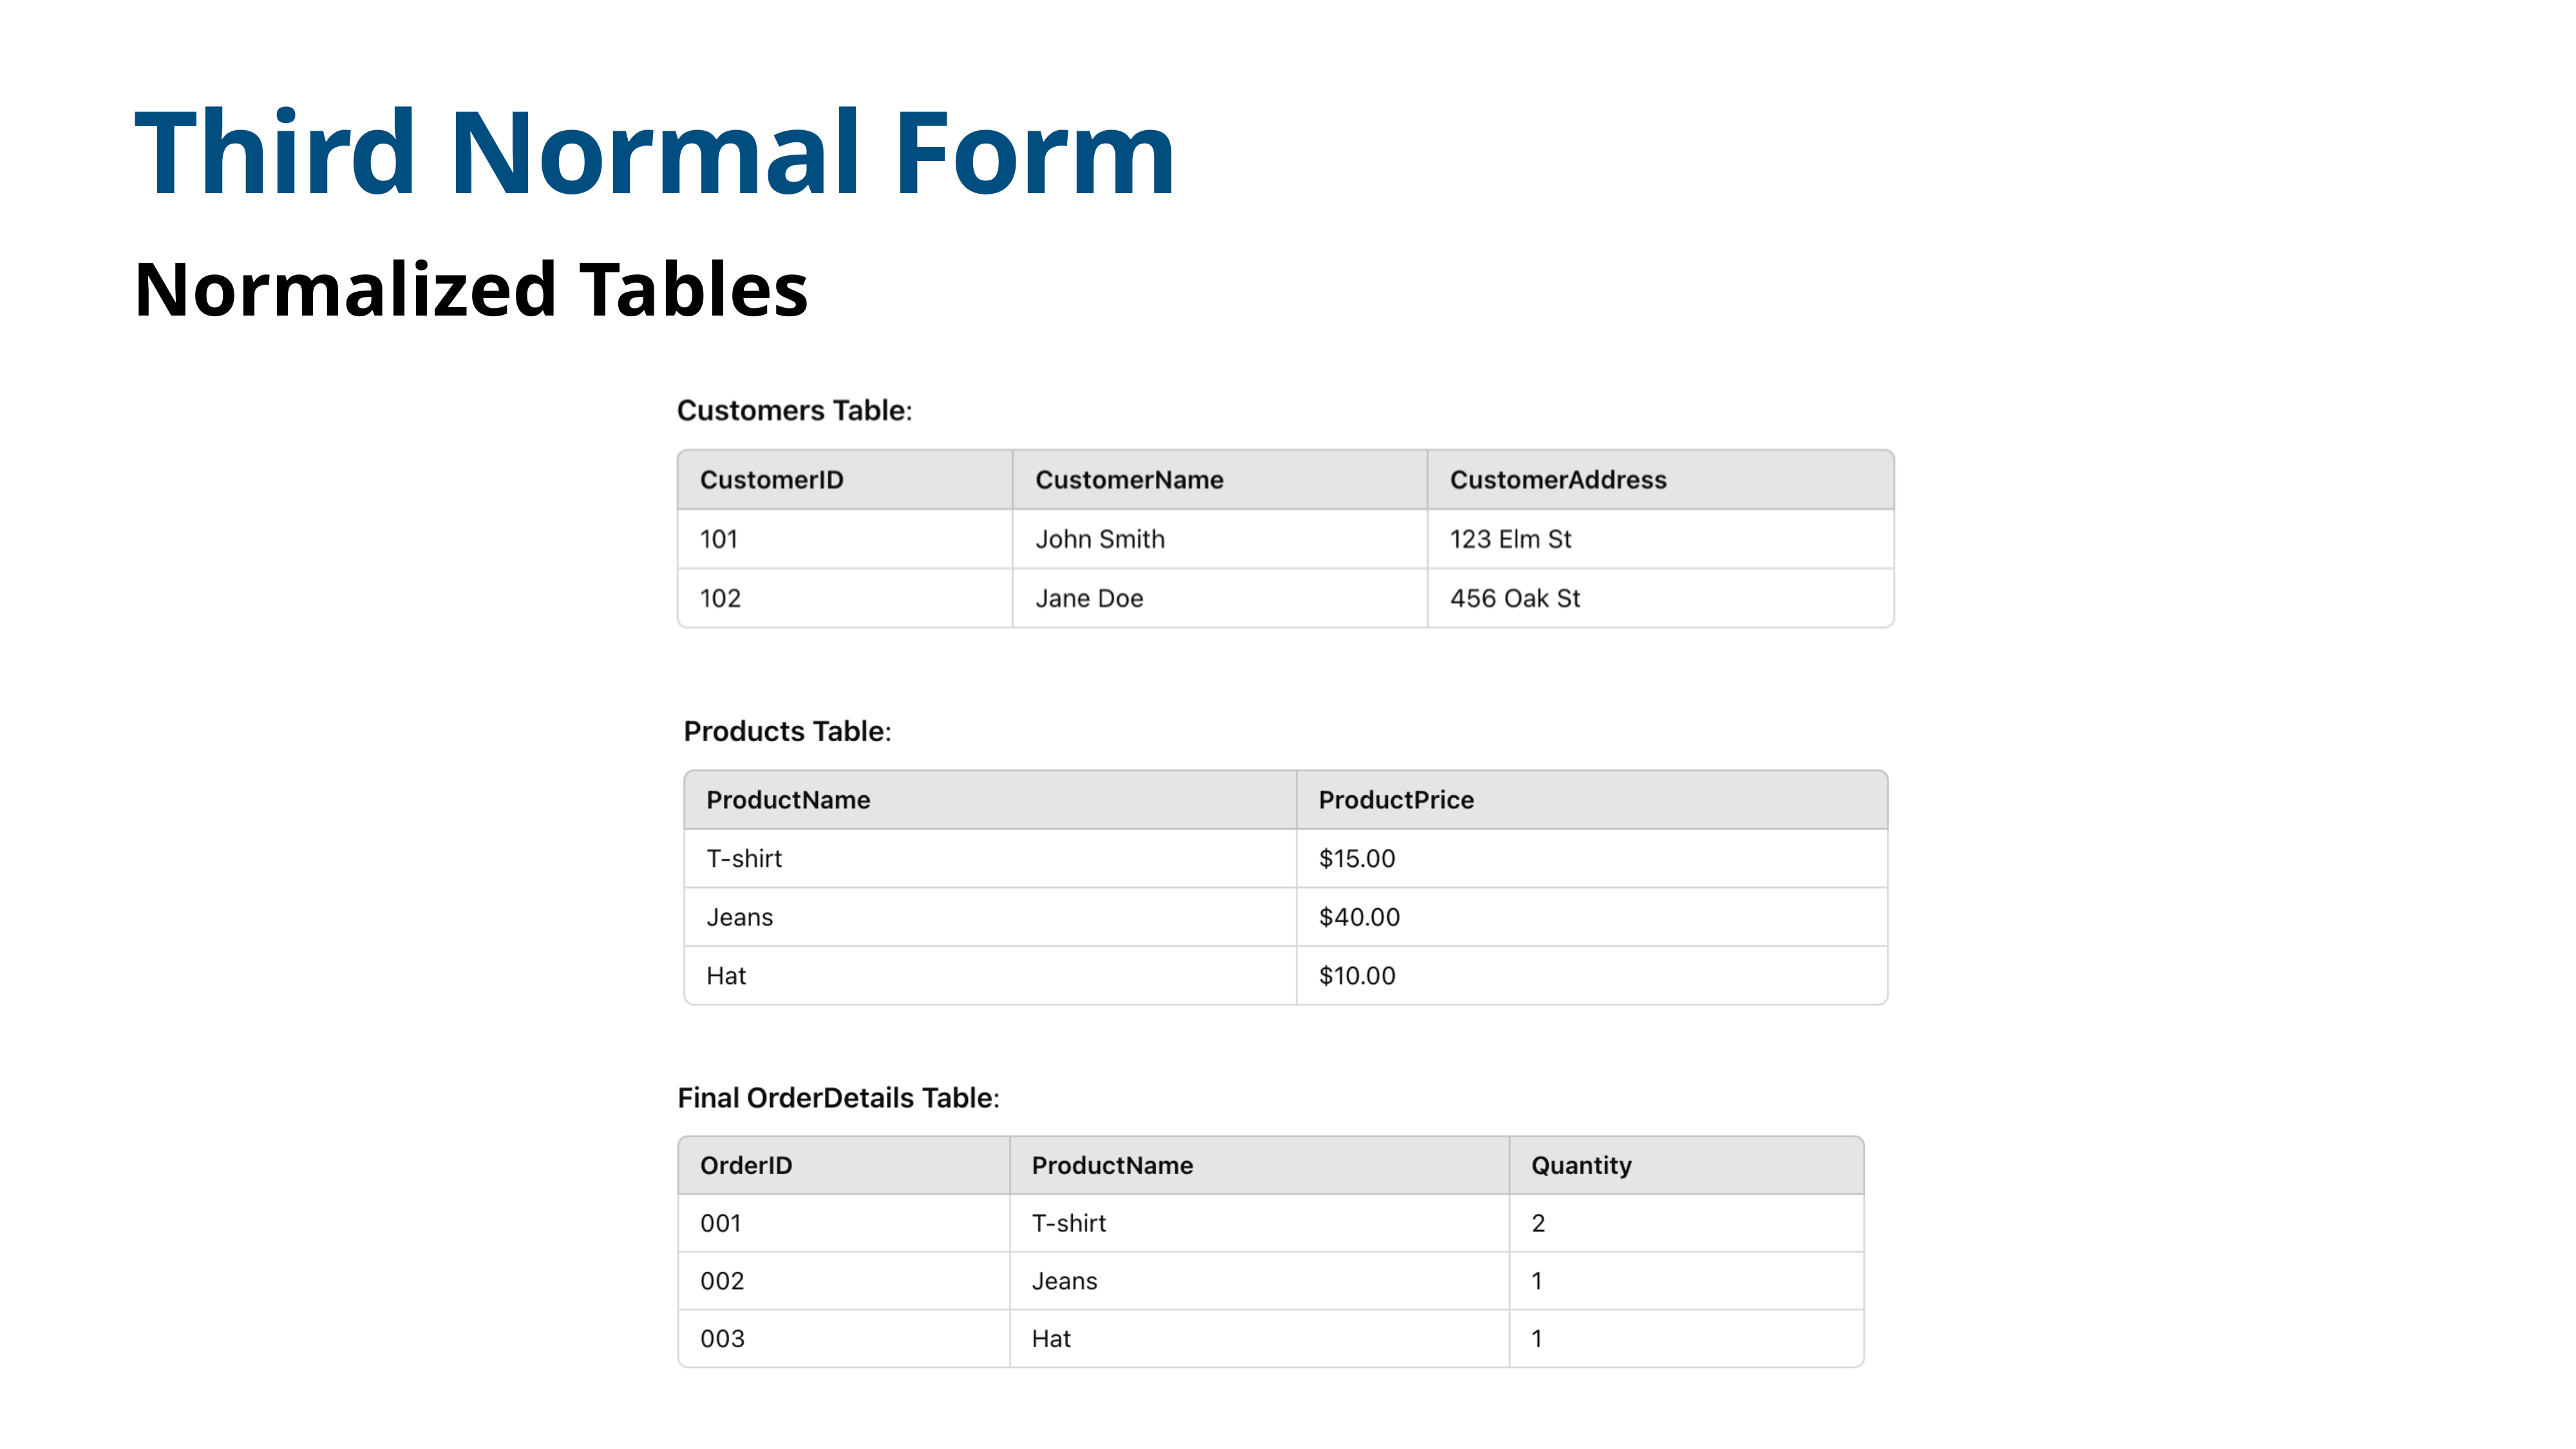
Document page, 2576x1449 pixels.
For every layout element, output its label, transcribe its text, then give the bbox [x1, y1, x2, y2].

picture [663, 1075, 1882, 1384]
list Normalized Tables [127, 236, 2449, 337]
picture [652, 386, 1924, 654]
title Third Normal Form [127, 100, 2449, 236]
picture [661, 704, 1915, 1026]
